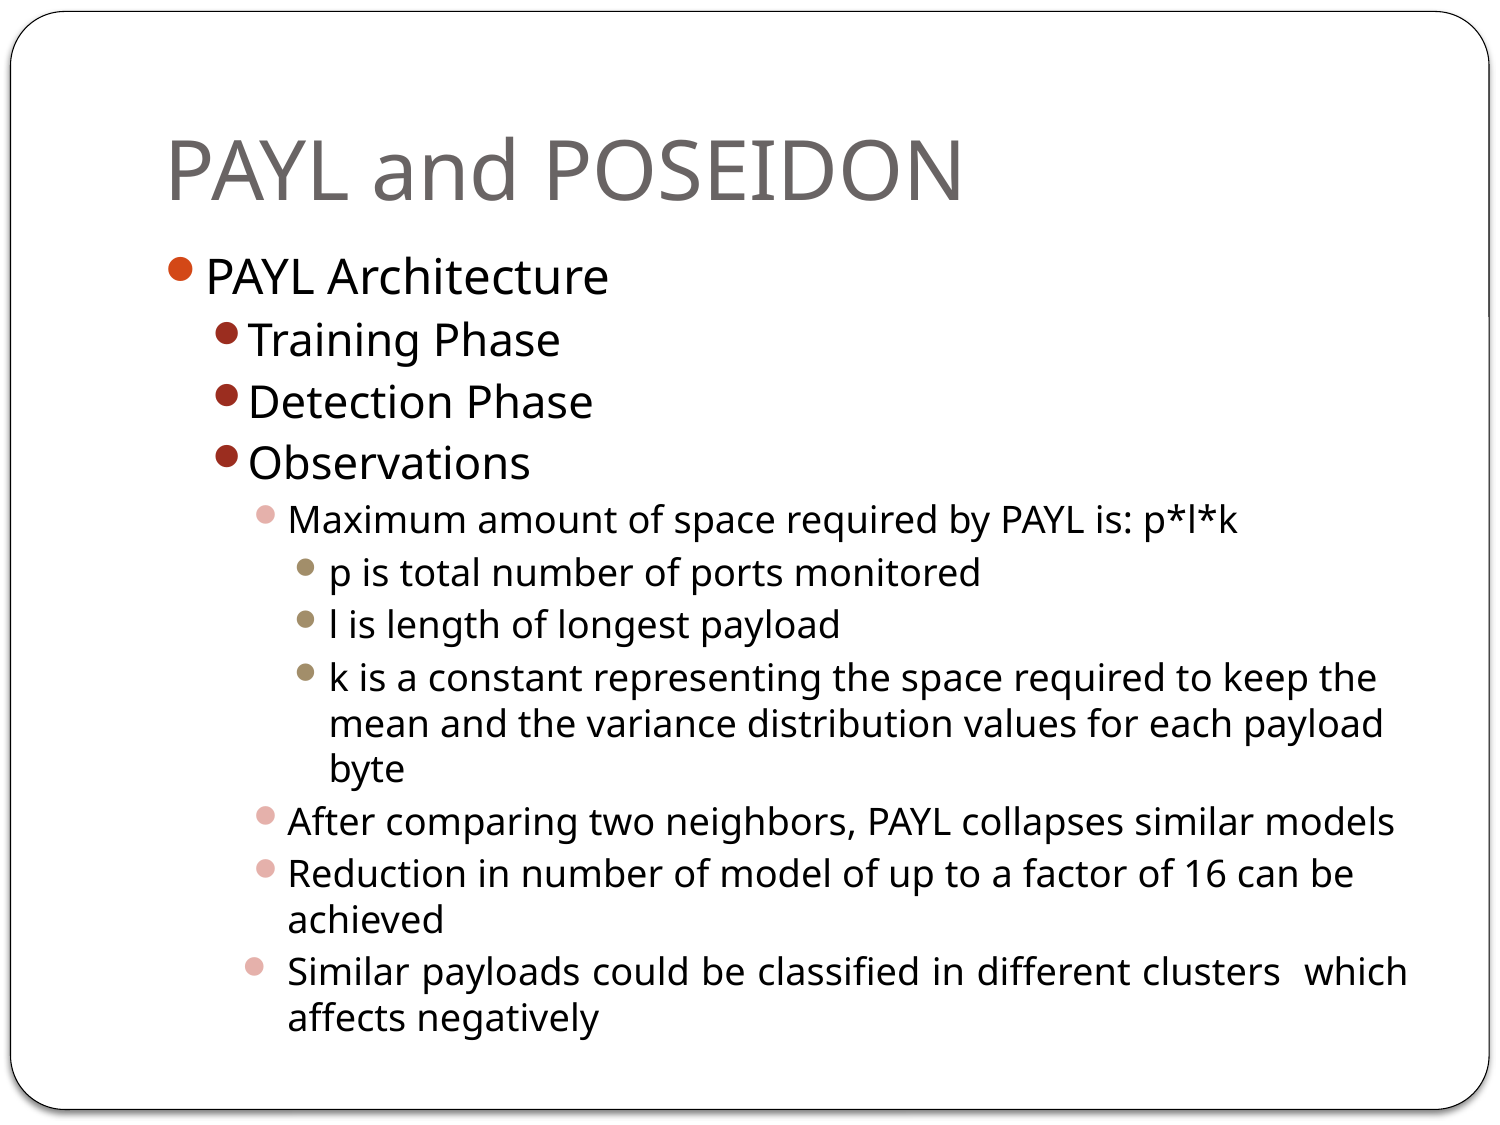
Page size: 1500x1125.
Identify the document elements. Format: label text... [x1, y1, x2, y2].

list PAYL Architecture Training Phase Detection Phase Observations Maximum amount of space required by PAYL is: p*l*k p is total number of ports monitored l is length of longest payload k is a constant representing the space required to keep the mean and the variance distribution values for each payload byte After comparing two neighbors, PAYL collapses similar models Reduction in number of model of up to a factor of 16 can be achieved Similar payloads could be classified in different clusters which affects negatively [150, 237, 1425, 1063]
title PAYL and POSEIDON [150, 45, 1425, 233]
